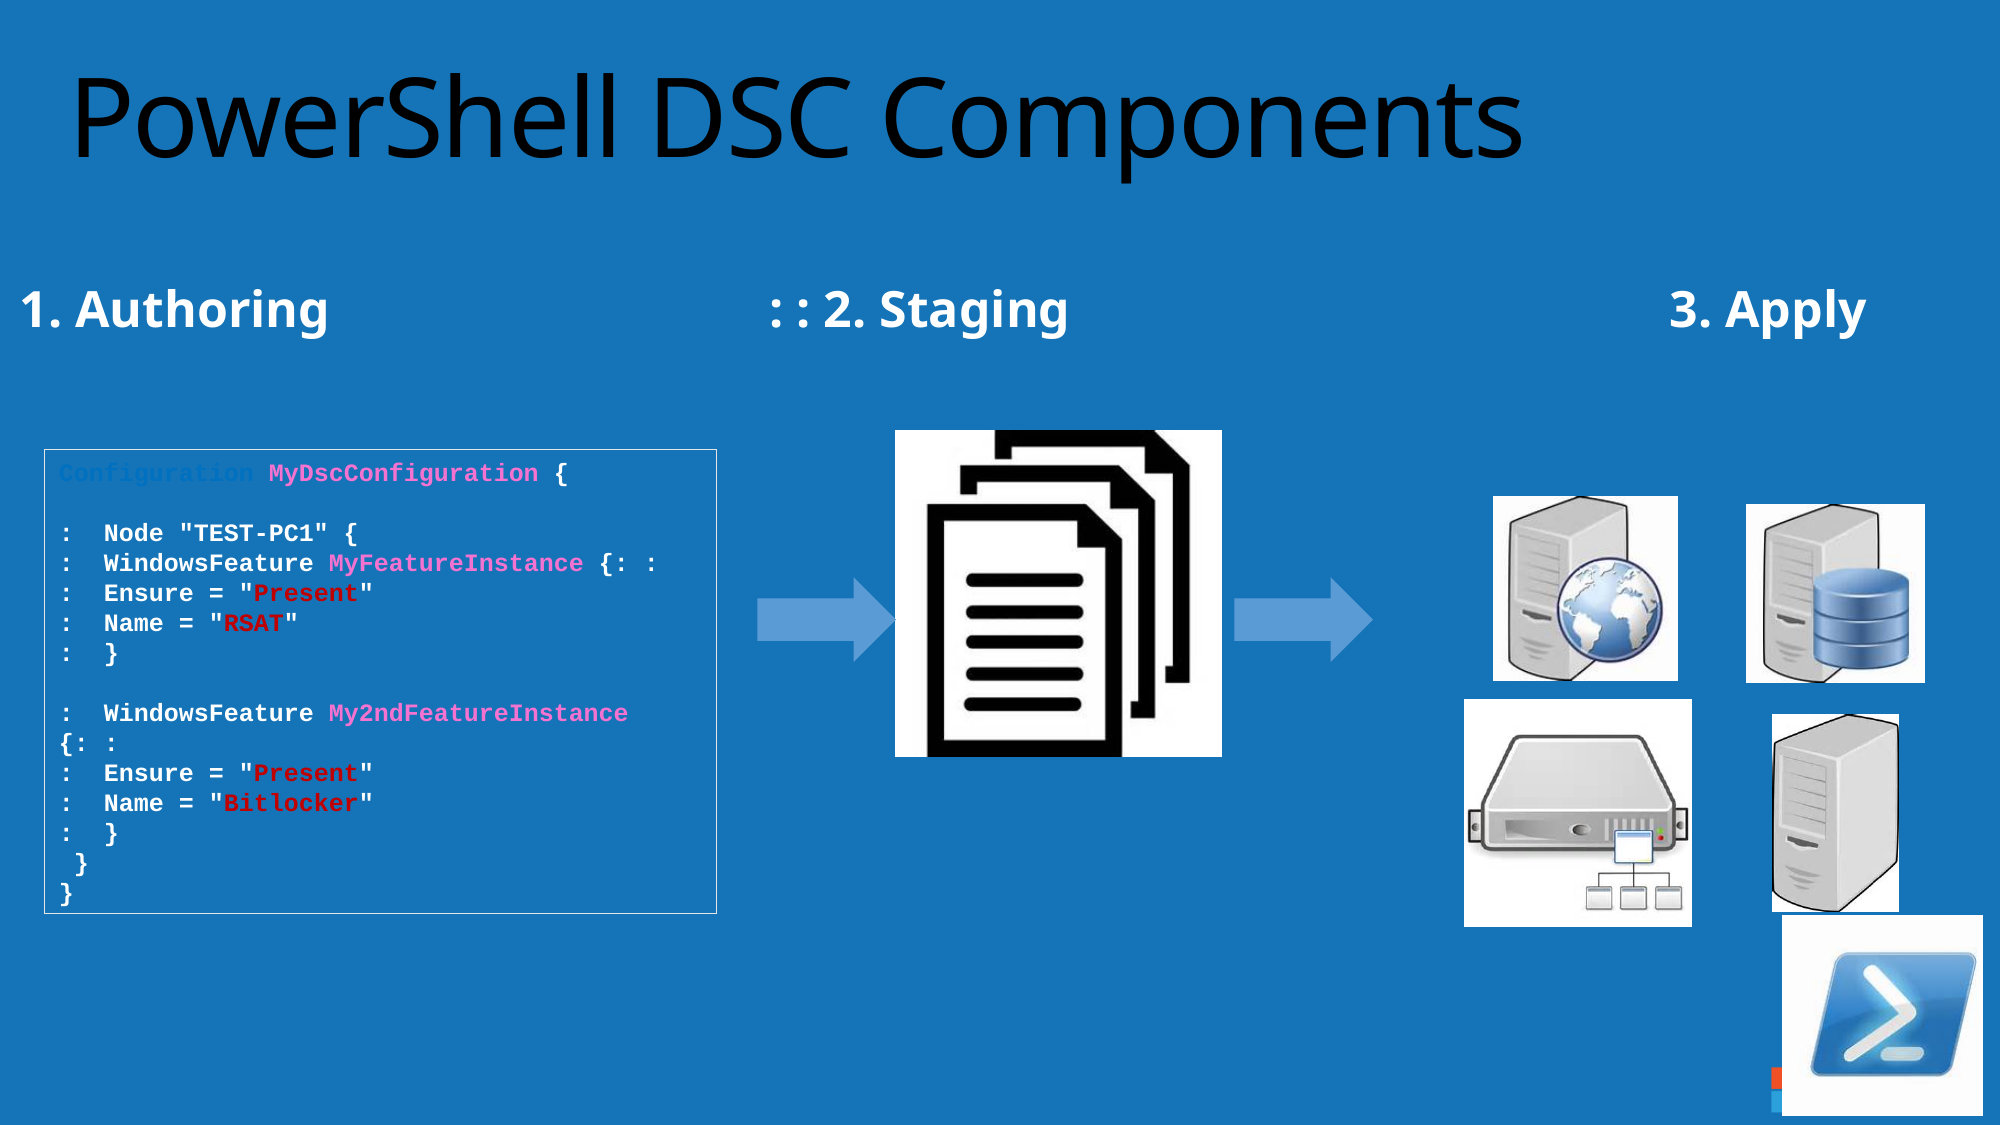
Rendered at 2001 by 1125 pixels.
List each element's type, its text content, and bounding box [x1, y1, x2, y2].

picture [1770, 915, 1983, 1116]
text_box [1233, 576, 1374, 663]
text_box Configuration MyDscConfiguration { : Node "TEST-PC1" { : WindowsFeature MyFeatureInstance {: : : Ensure = "Present" : Name = "RSAT" : } : WindowsFeature My2ndFeatureInstance {: : : Ensure = "Present" : Name = "Bitlocker" : } } } [44, 449, 717, 914]
picture [895, 430, 1222, 757]
text_box 1. Authoring : : 2. Staging 3. Apply [0, 260, 1898, 363]
title PowerShell DSC Components [44, 47, 1938, 196]
picture [1464, 699, 1692, 927]
picture [1745, 504, 1925, 683]
picture [1771, 714, 1899, 912]
picture [1493, 496, 1678, 681]
text_box [756, 576, 895, 663]
